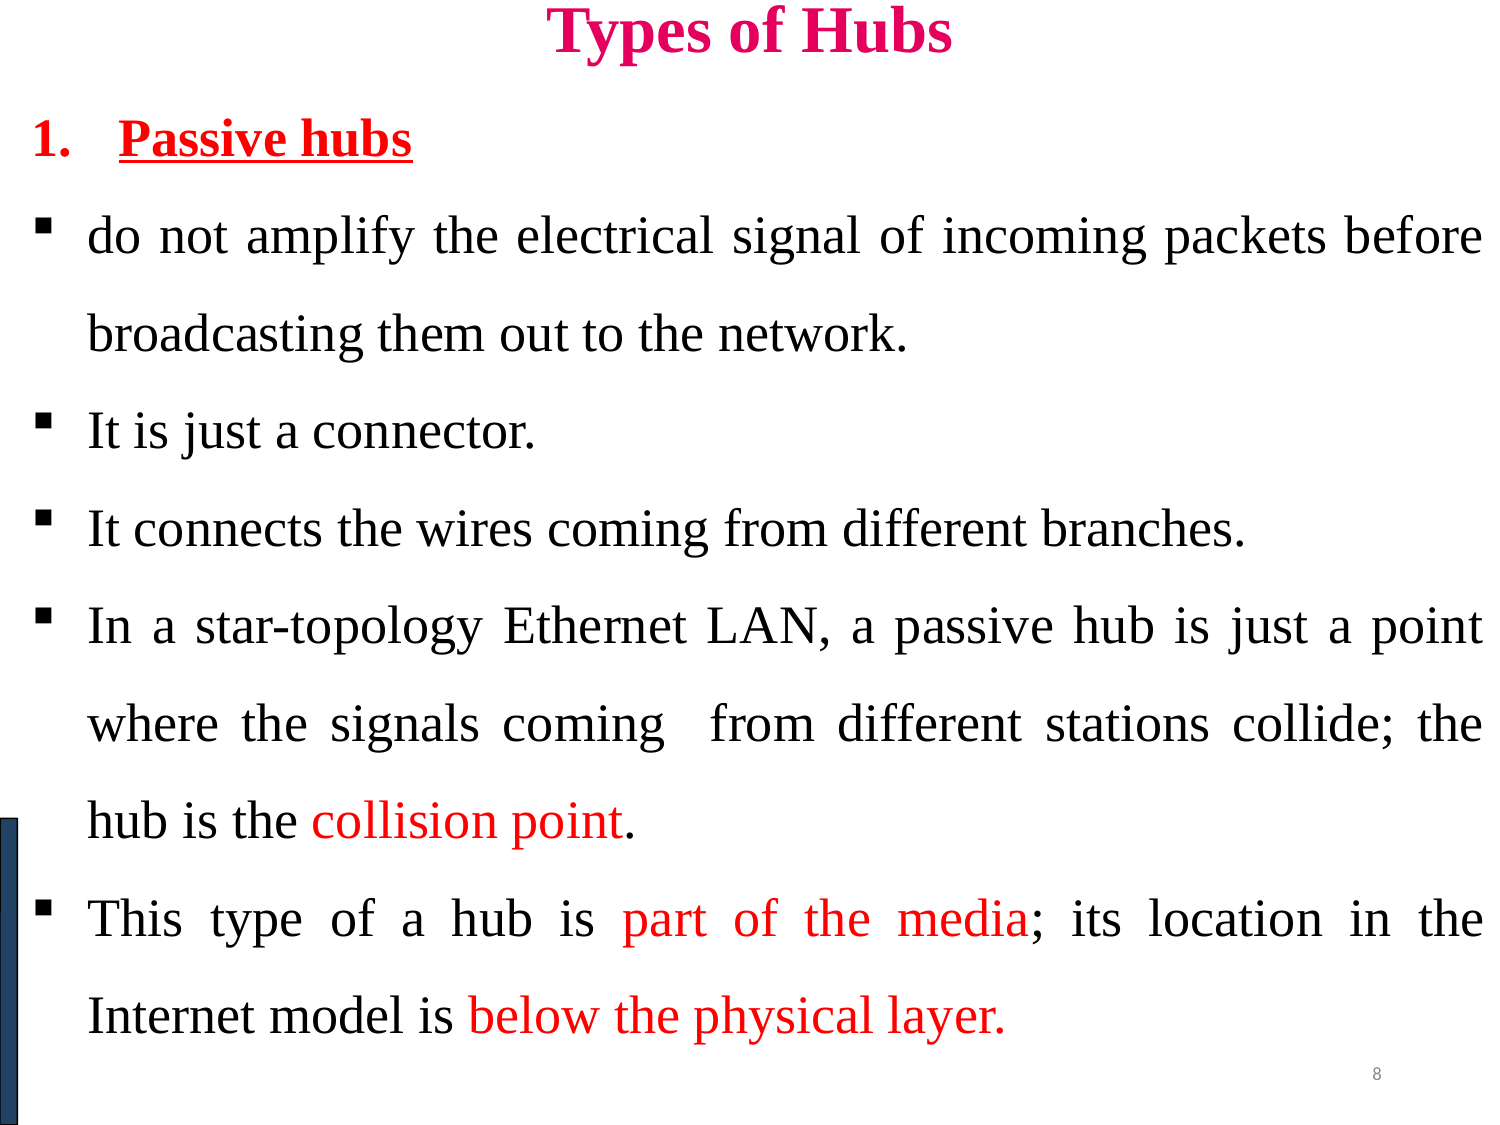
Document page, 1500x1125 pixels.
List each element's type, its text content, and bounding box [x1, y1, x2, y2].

list Passive hubs do not amplify the electrical signal of incoming packets before broadcasting them out to the network. It is just a connector. It connects the wires coming from different branches. In a star-topology Ethernet LAN, a passive hub is just a point where the signals coming from different stations collide; the hub is the collision point. This type of a hub is part of the media; its location in the Internet model is below the physical layer. [0, 62, 1500, 1103]
slide_number 8 [1059, 1042, 1397, 1103]
text_box [0, 818, 18, 1125]
title Types of Hubs [75, 0, 1425, 62]
